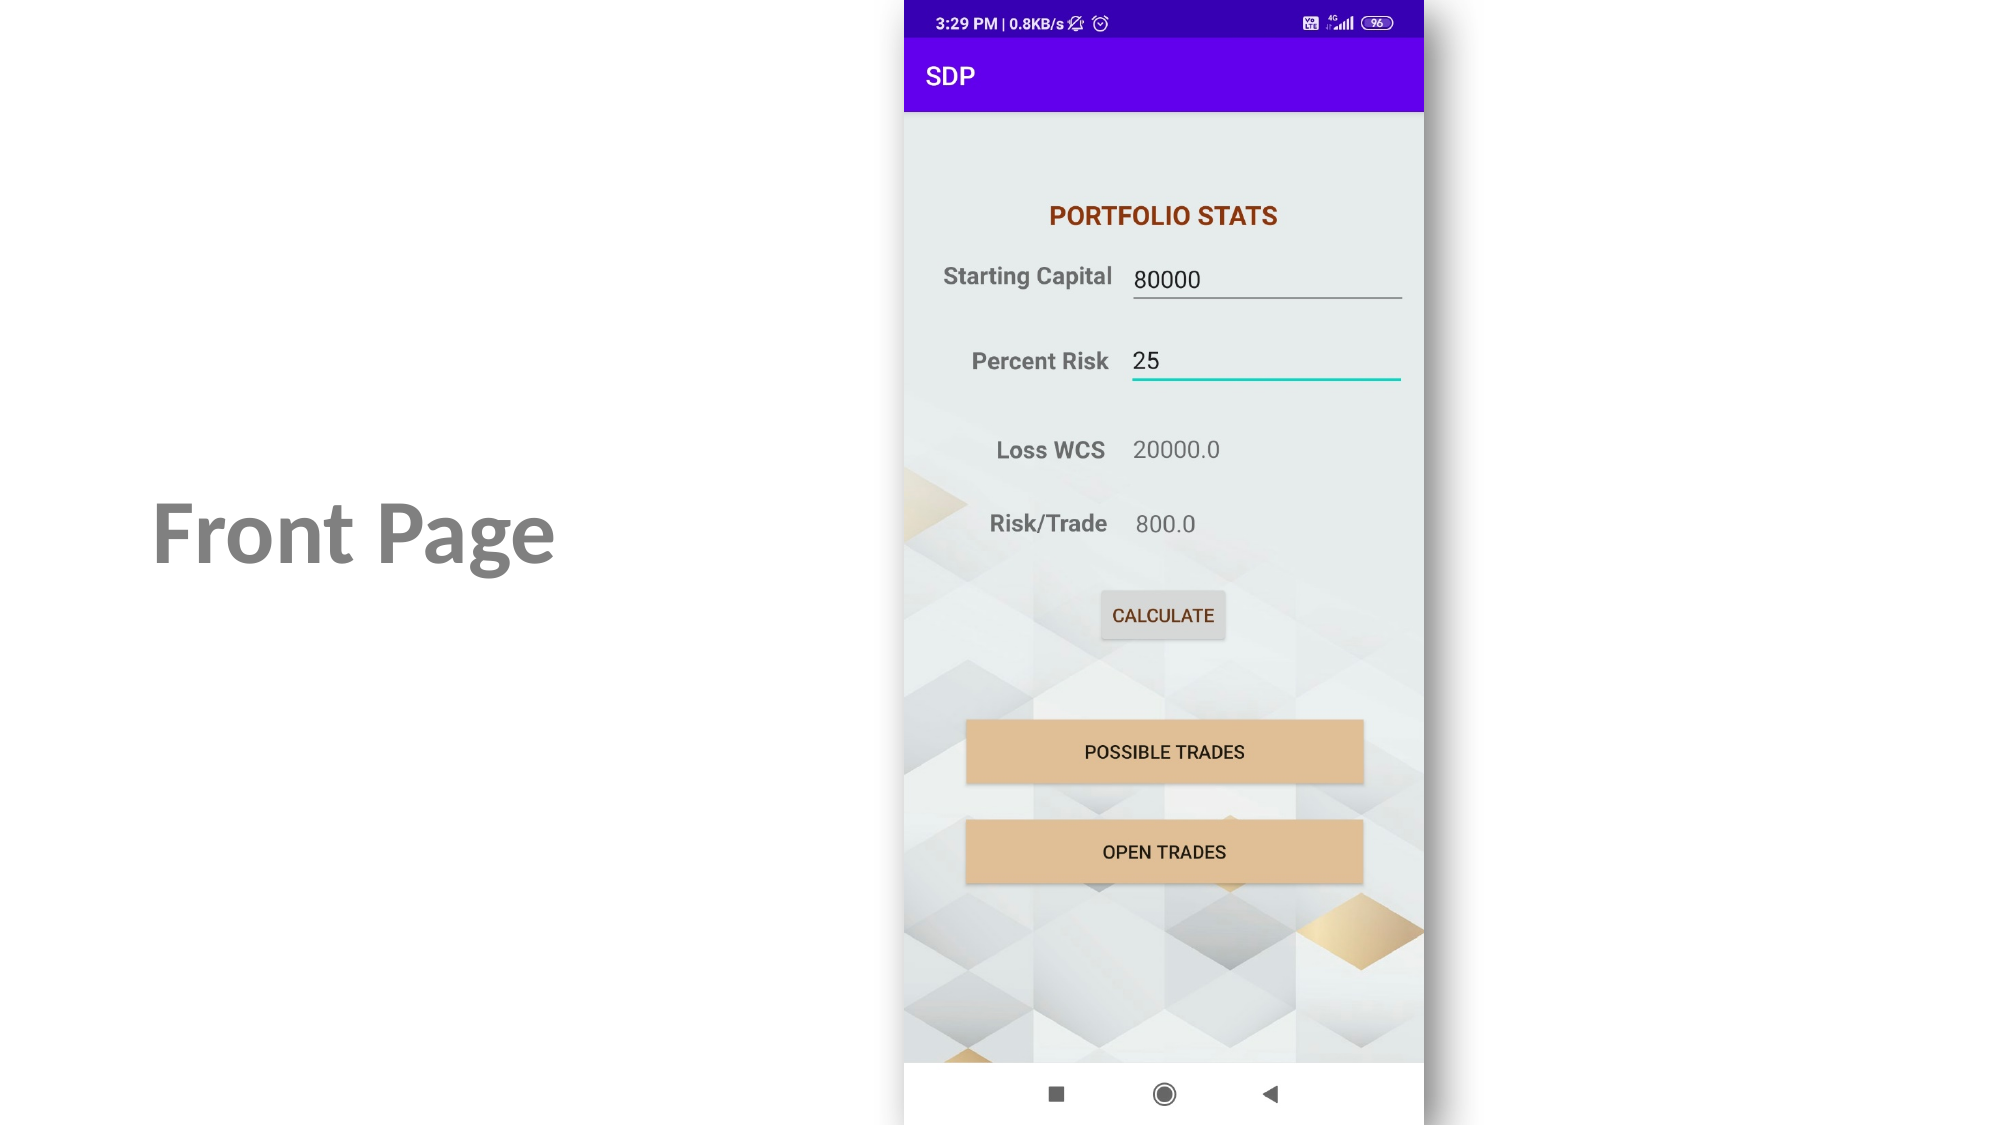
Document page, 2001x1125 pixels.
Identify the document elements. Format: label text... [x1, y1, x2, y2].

title Front Page [137, 59, 675, 1007]
picture [903, 0, 1424, 1125]
